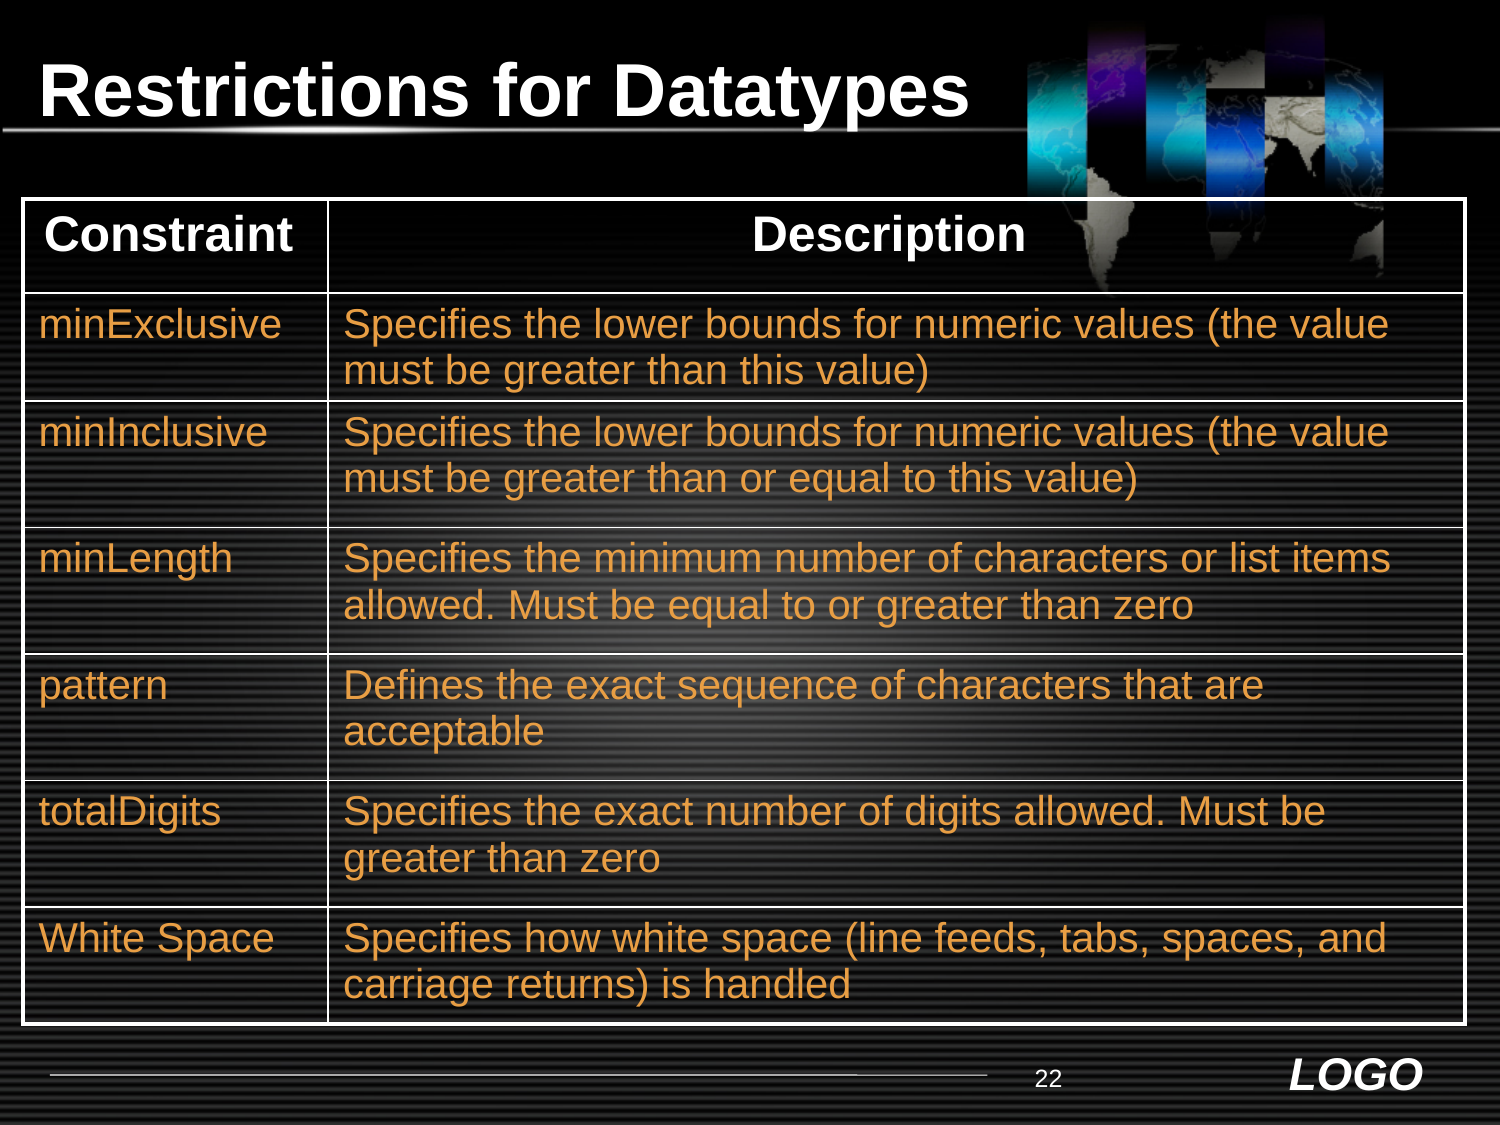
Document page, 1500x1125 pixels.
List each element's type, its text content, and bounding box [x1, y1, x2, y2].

table_cell White Space [25, 908, 327, 1022]
table_cell minLength [25, 528, 327, 653]
table_cell Specifies the lower bounds for numeric values (the value must be greater than or equal to this value) [329, 402, 1463, 527]
picture [0, 0, 1500, 1125]
table_cell minInclusive [25, 402, 327, 527]
table_header Constraint [25, 201, 327, 292]
slide_number 22 [1019, 1054, 1233, 1095]
table_cell pattern [25, 655, 327, 780]
table_cell Specifies how white space (line feeds, tabs, spaces, and carriage returns) is handled [329, 908, 1463, 1022]
table_cell Defines the exact sequence of characters that are acceptable [329, 655, 1463, 780]
table_cell Specifies the minimum number of characters or list items allowed. Must be equal to or greater than zero [329, 528, 1463, 653]
table_cell minExclusive [25, 294, 327, 400]
table_header Description [329, 201, 1463, 292]
table_cell totalDigits [25, 781, 327, 906]
table_cell Specifies the lower bounds for numeric values (the value must be greater than this value) [329, 294, 1463, 400]
table_cell Specifies the exact number of digits allowed. Must be greater than zero [329, 781, 1463, 906]
title Restrictions for Datatypes [23, 93, 1218, 169]
